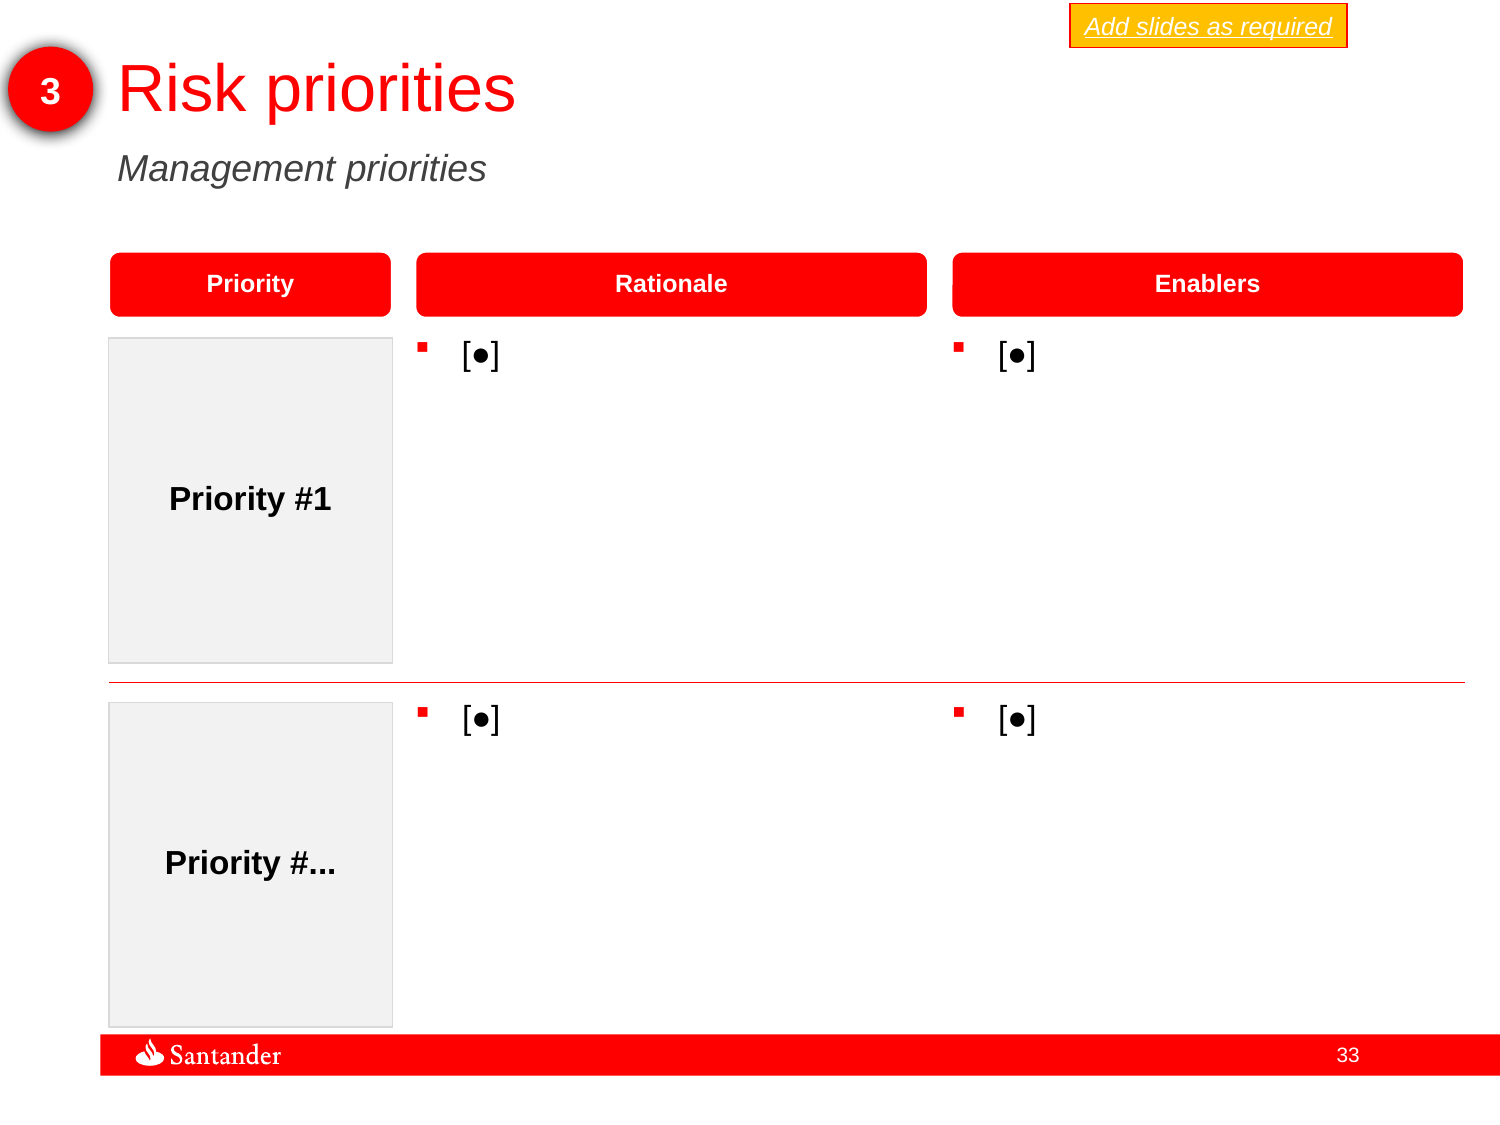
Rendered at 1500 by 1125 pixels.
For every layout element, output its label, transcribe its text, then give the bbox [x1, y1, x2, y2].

text_box Add slides as required [1070, 3, 1348, 48]
text_box 3 [7, 45, 95, 133]
list Management priorities [102, 141, 1397, 203]
text_box Rationale [413, 249, 931, 320]
text_box Enablers [949, 249, 1467, 320]
list Risk priorities [102, 46, 1397, 132]
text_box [108, 702, 1466, 1028]
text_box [108, 337, 1465, 663]
text_box Priority [106, 249, 394, 320]
